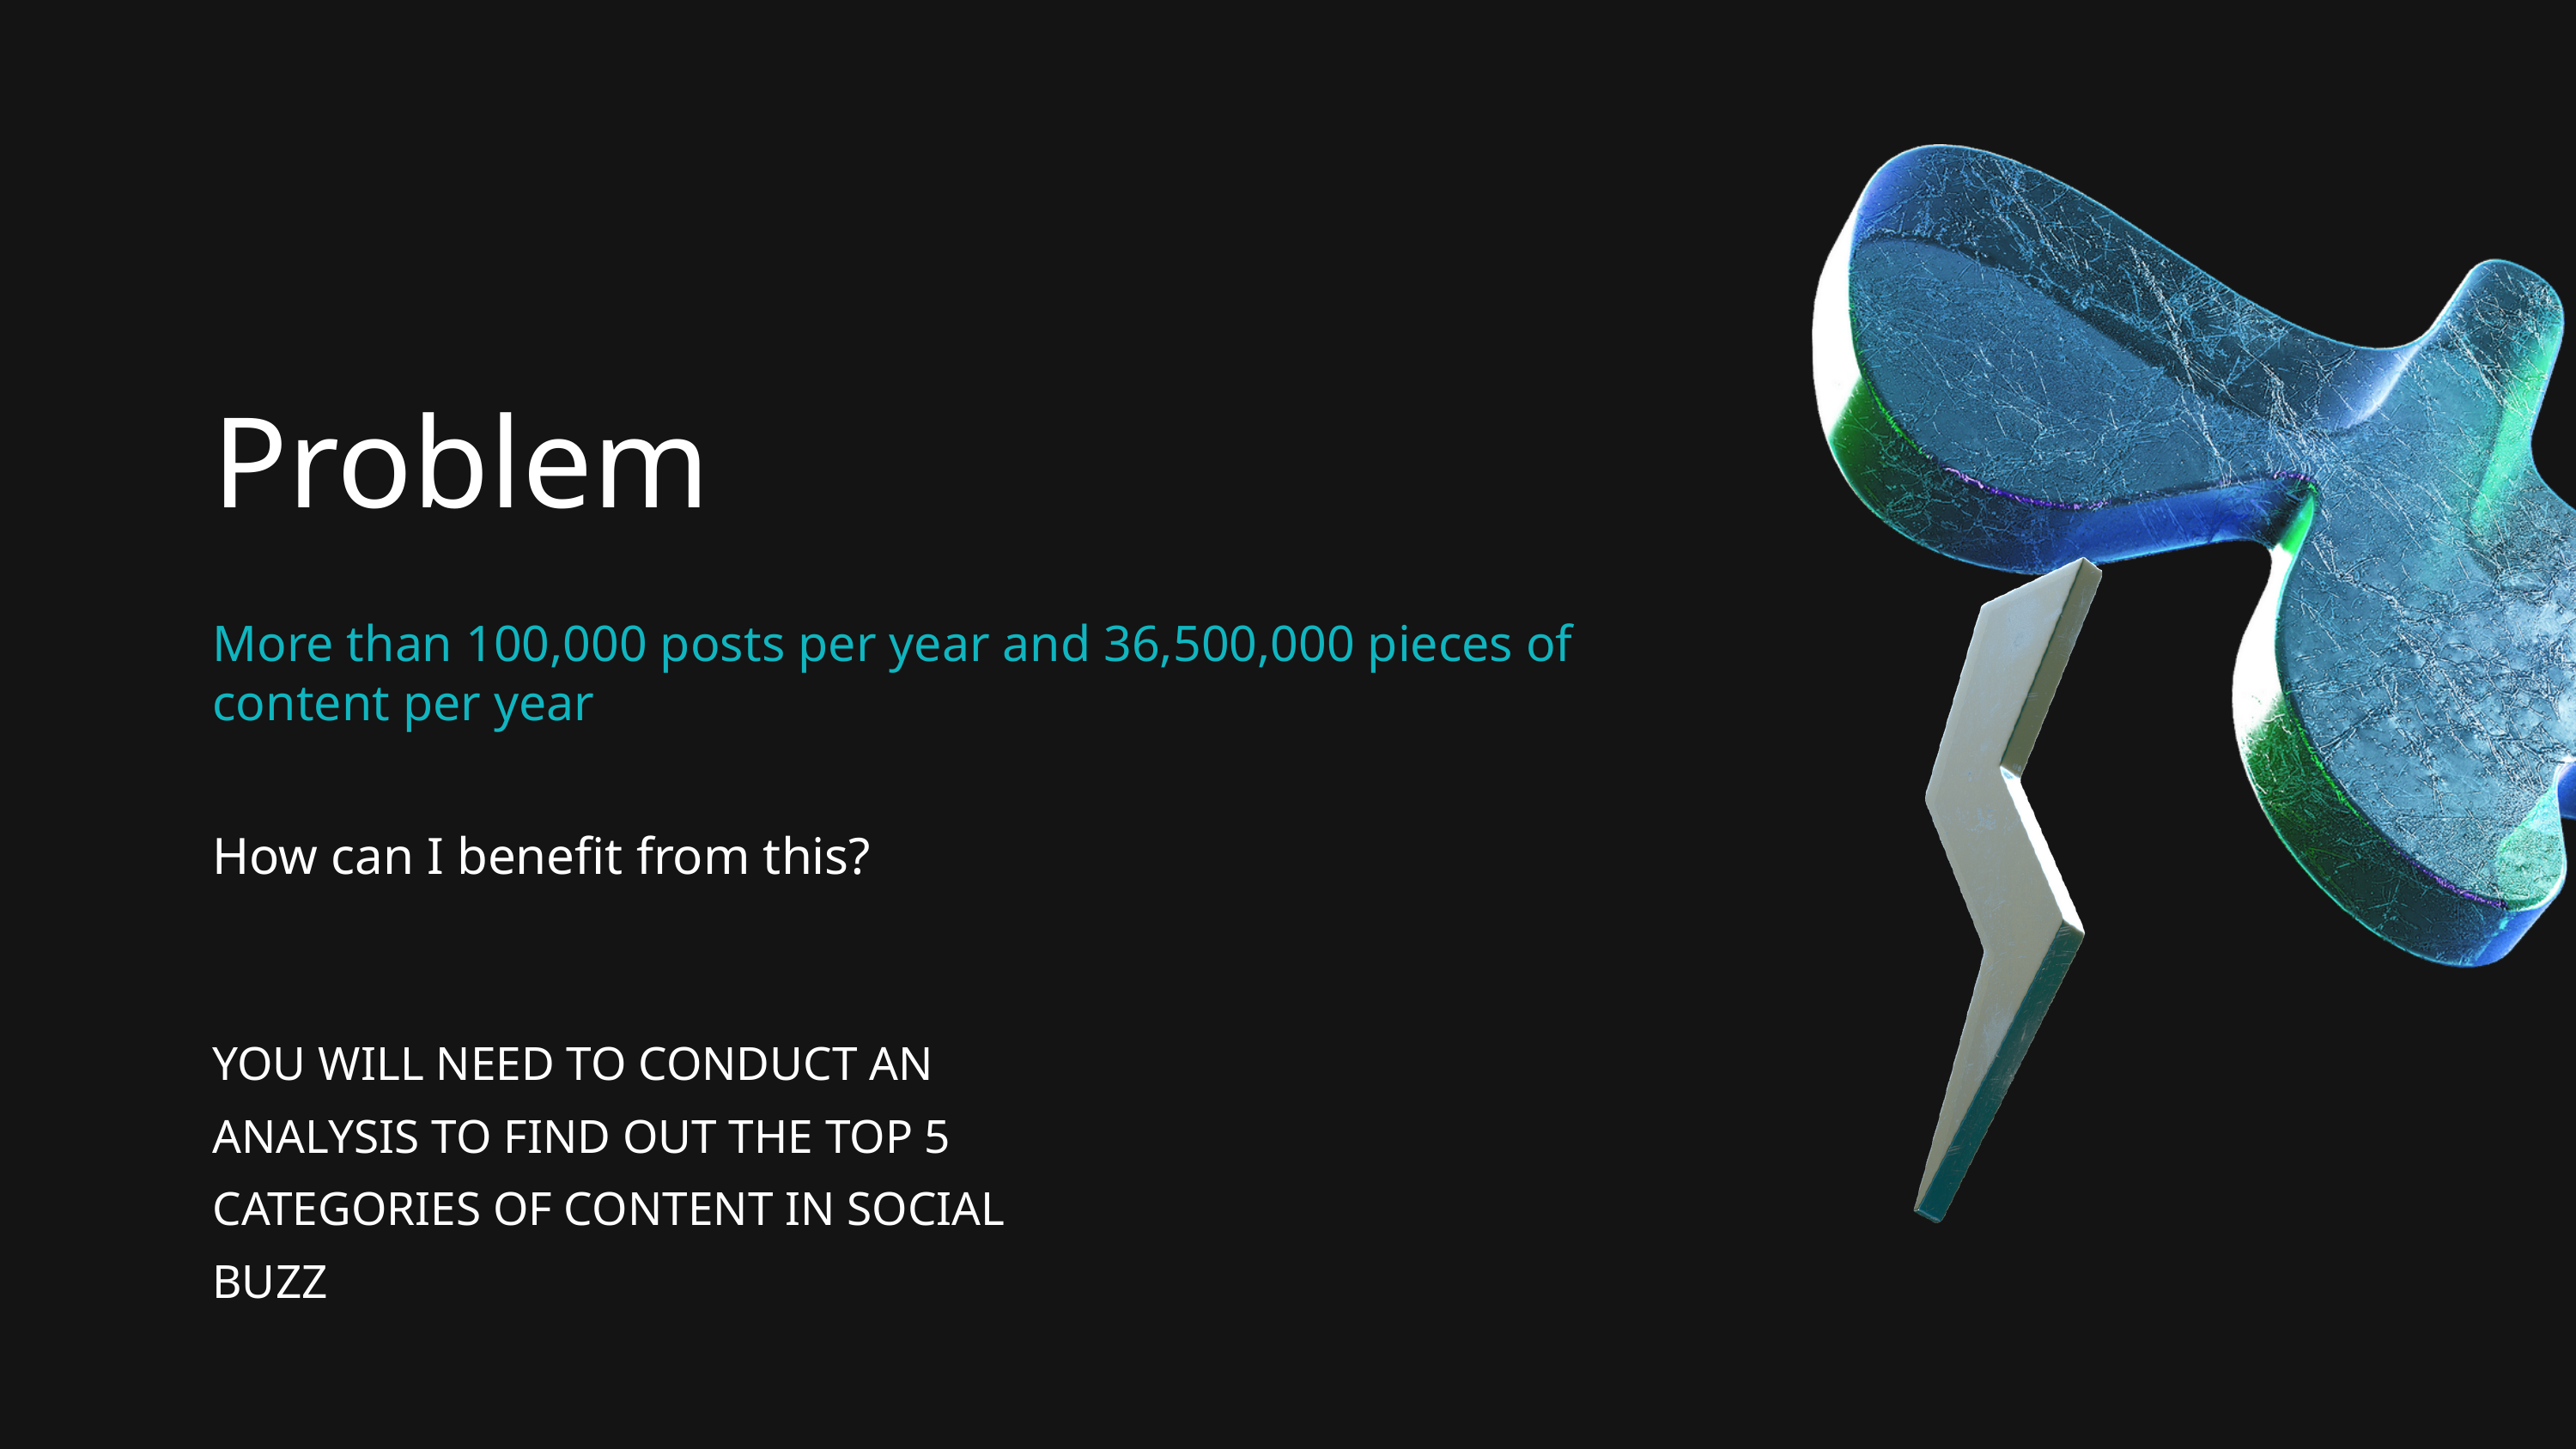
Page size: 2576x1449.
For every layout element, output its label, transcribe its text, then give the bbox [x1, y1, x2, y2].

text_box YOU WILL NEED TO CONDUCT AN ANALYSIS TO FIND OUT THE TOP 5 CATEGORIES OF CONTENT IN SOCIAL BUZZ [212, 1016, 1101, 1308]
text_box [212, 385, 1758, 890]
text_box [1812, 144, 2576, 968]
text_box [1912, 556, 2103, 1223]
